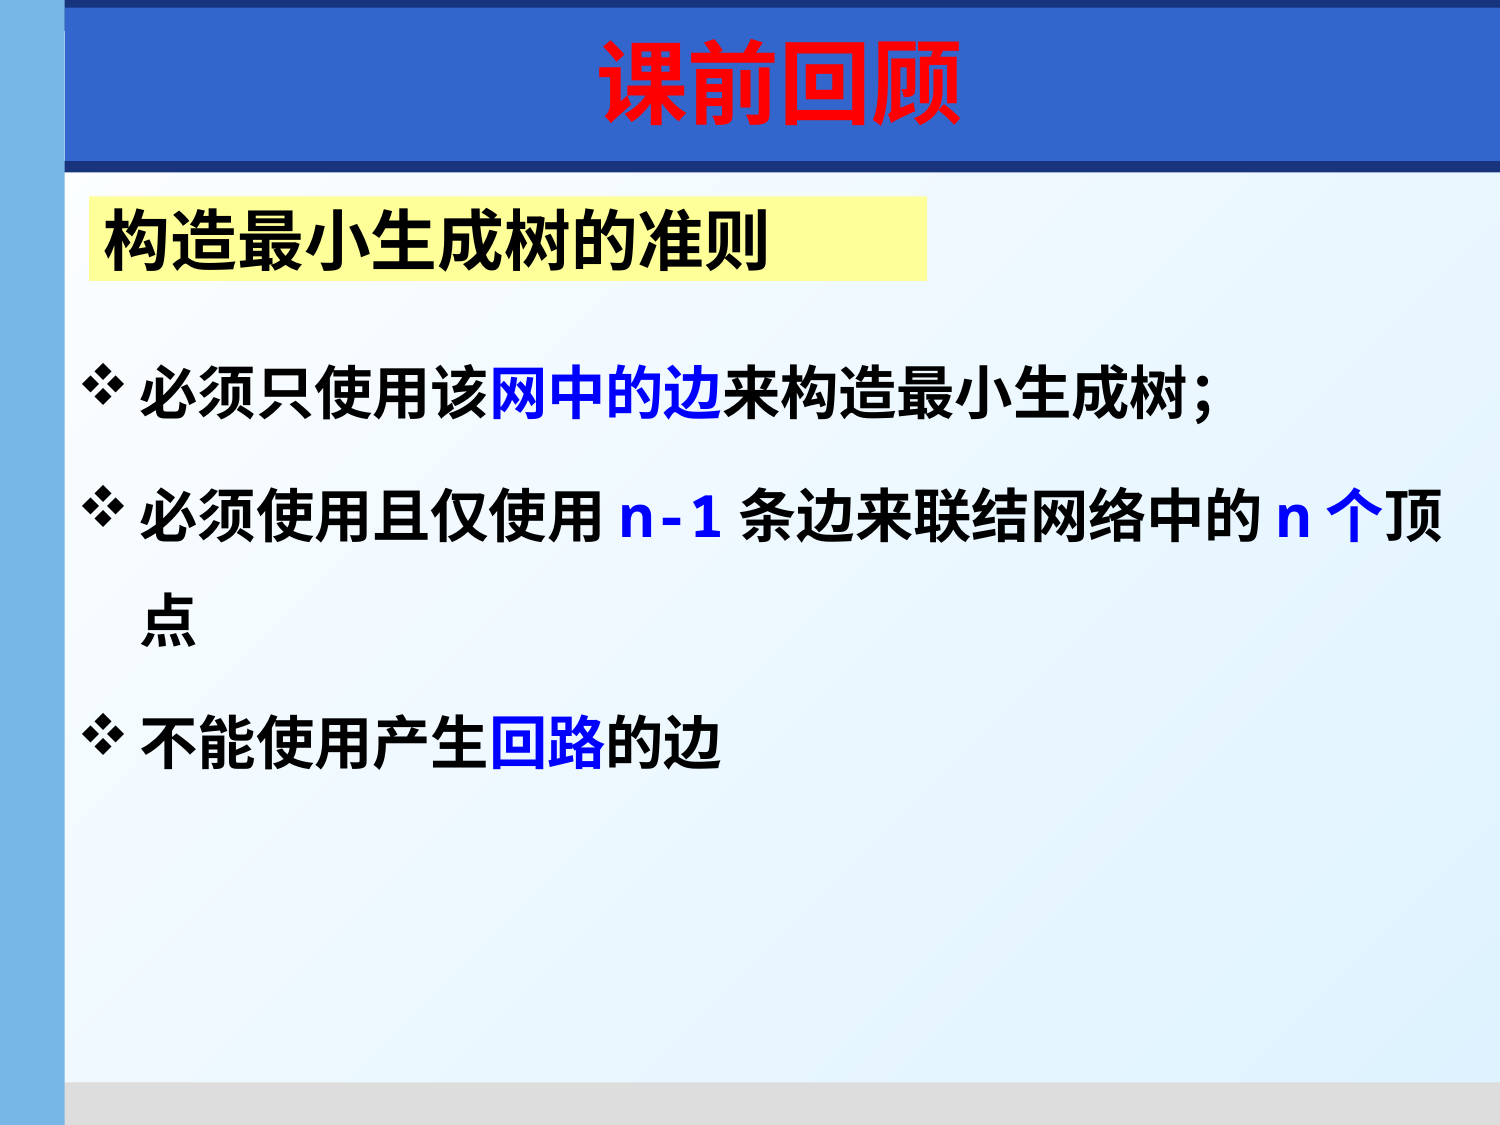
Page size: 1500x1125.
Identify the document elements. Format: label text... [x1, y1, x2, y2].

text_box 构造最小生成树的准则 [89, 196, 928, 281]
text_box 必须只使用该网中的边来构造最小生成树； 必须使用且仅使用n-1条边来联结网络中的n个顶点 不能使用产生回路的边 [62, 314, 1500, 784]
text_box 课前回顾 [88, 18, 1471, 149]
